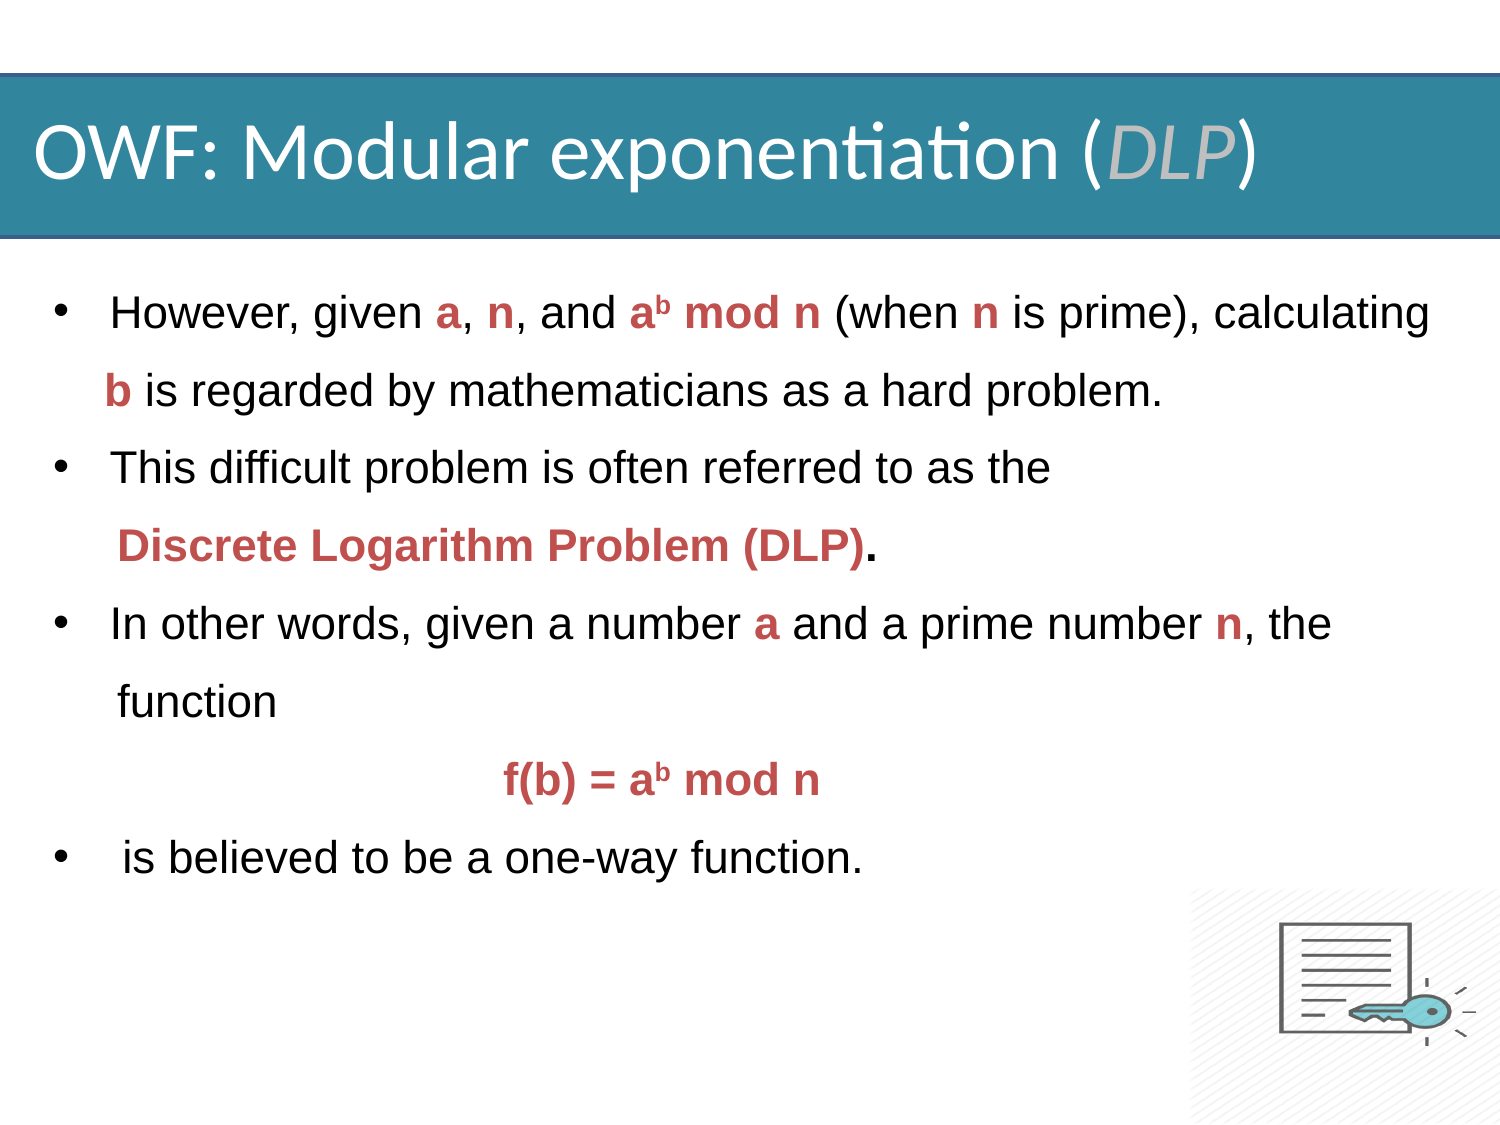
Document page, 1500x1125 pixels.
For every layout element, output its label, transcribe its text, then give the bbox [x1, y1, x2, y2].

text_box However, given a, n, and ab mod n (when n is prime), calculating b is regarded by mathematicians as a hard problem. This difficult problem is often referred to as the Discrete Logarithm Problem (DLP). In other words, given a number a and a prime number n, the function f(b) = ab mod n is believed to be a one-way function. [38, 274, 1459, 890]
text_box OWF: Modular exponentiation (DLP) [0, 73, 1500, 239]
picture [1187, 887, 1500, 1125]
